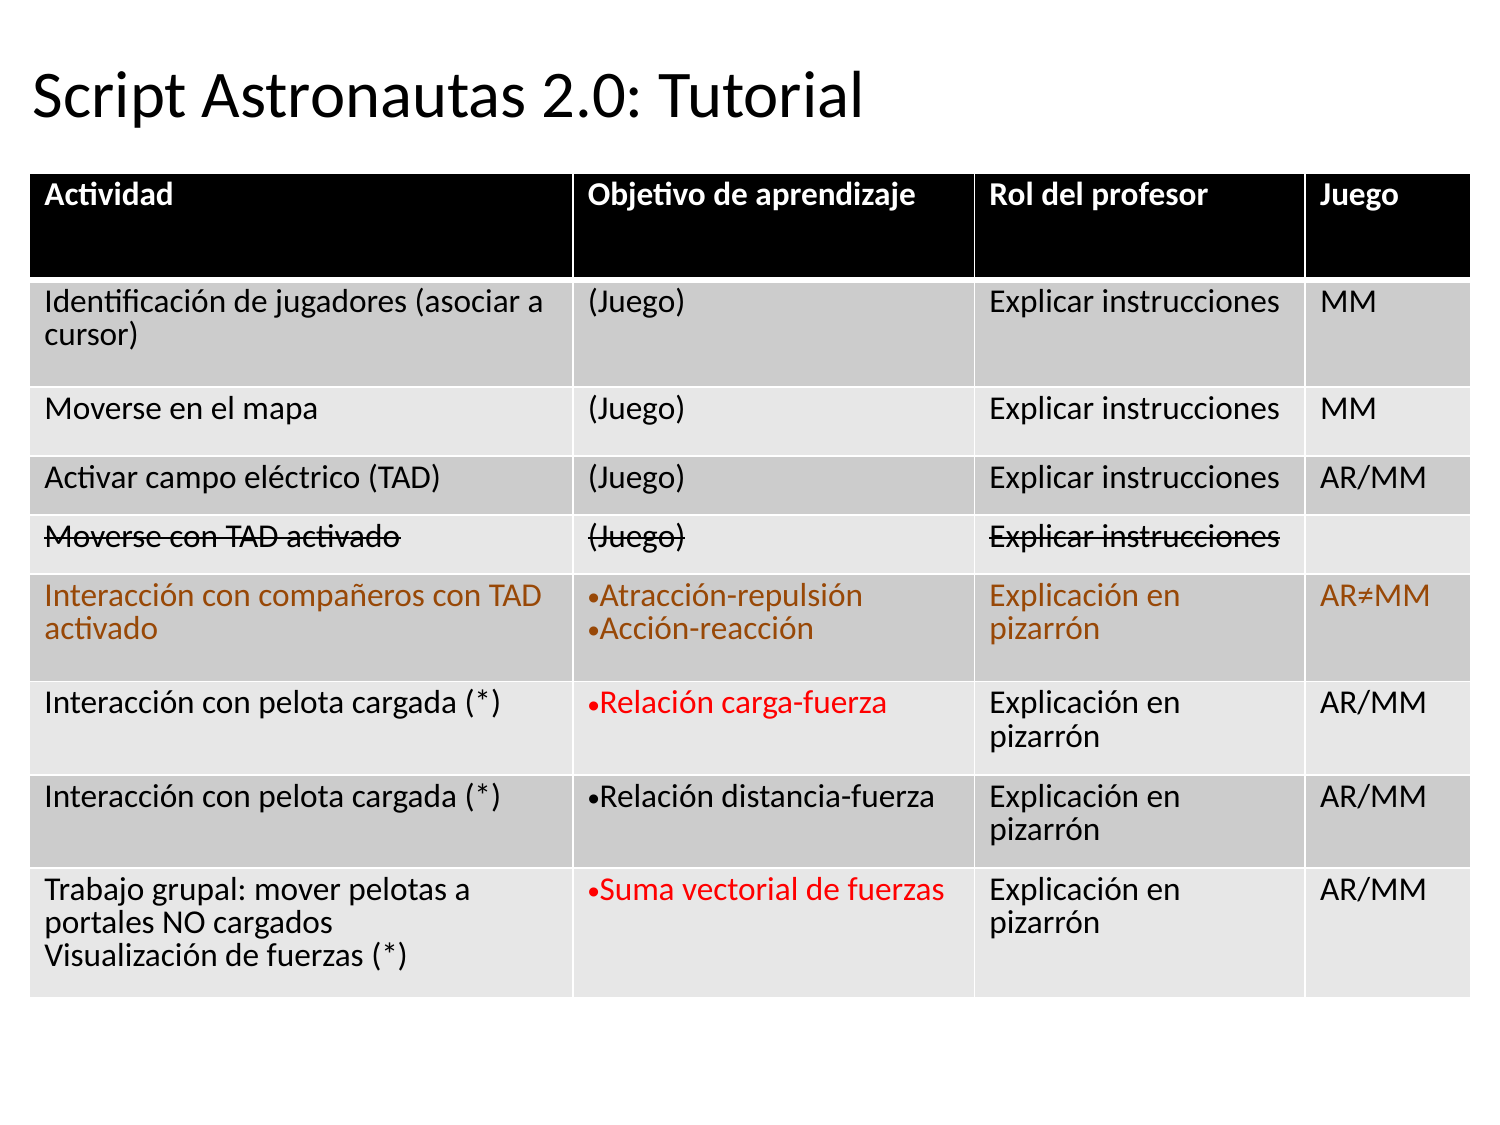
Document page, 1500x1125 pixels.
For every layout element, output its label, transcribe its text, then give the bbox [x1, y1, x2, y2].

table_cell Interacción con pelota cargada (*) [30, 682, 572, 774]
table_cell (Juego) [574, 516, 974, 573]
title Script Astronautas 2.0: Tutorial [17, 7, 1368, 195]
table_cell Trabajo grupal: mover pelotas a portales NO cargados Visualización de fuerzas (*) [30, 869, 572, 997]
table_cell Explicar instrucciones [975, 283, 1304, 386]
table_header Actividad [30, 195, 572, 277]
table_cell Atracción-repulsión Acción-reacción [574, 575, 974, 681]
table_cell Moverse en el mapa [30, 388, 572, 455]
table_cell (Juego) [574, 283, 974, 386]
table_cell AR/MM [1306, 457, 1470, 514]
table_cell Identificación de jugadores (asociar a cursor) [30, 283, 572, 386]
table_cell AR≠MM [1306, 575, 1470, 681]
table_cell Explicación en pizarrón [975, 776, 1304, 867]
table_cell (Juego) [574, 457, 974, 514]
table_header Rol del profesor [975, 195, 1304, 277]
table_cell Explicar instrucciones [975, 388, 1304, 455]
table_cell AR/MM [1306, 869, 1470, 997]
table_cell Interacción con pelota cargada (*) [30, 776, 572, 867]
table_cell AR/MM [1306, 776, 1470, 867]
table_cell Explicación en pizarrón [975, 869, 1304, 997]
table_header Juego [1306, 174, 1470, 277]
table_cell Interacción con compañeros con TAD activado [30, 575, 572, 681]
table_cell (Juego) [574, 388, 974, 455]
table_cell Explicación en pizarrón [975, 682, 1304, 774]
table_cell Moverse con TAD activado [30, 516, 572, 573]
table_cell Suma vectorial de fuerzas [574, 869, 974, 997]
table_cell Explicar instrucciones [975, 516, 1304, 573]
table_cell Explicar instrucciones [975, 457, 1304, 514]
table_cell [1306, 516, 1470, 573]
table_cell AR/MM [1306, 682, 1470, 774]
table_cell MM [1306, 388, 1470, 455]
table_cell Relación carga-fuerza [574, 682, 974, 774]
table_cell MM [1306, 283, 1470, 386]
table_cell Explicación en pizarrón [975, 575, 1304, 681]
table_header Objetivo de aprendizaje [574, 195, 974, 277]
table_cell Relación distancia-fuerza [574, 776, 974, 867]
table_cell Activar campo eléctrico (TAD) [30, 457, 572, 514]
